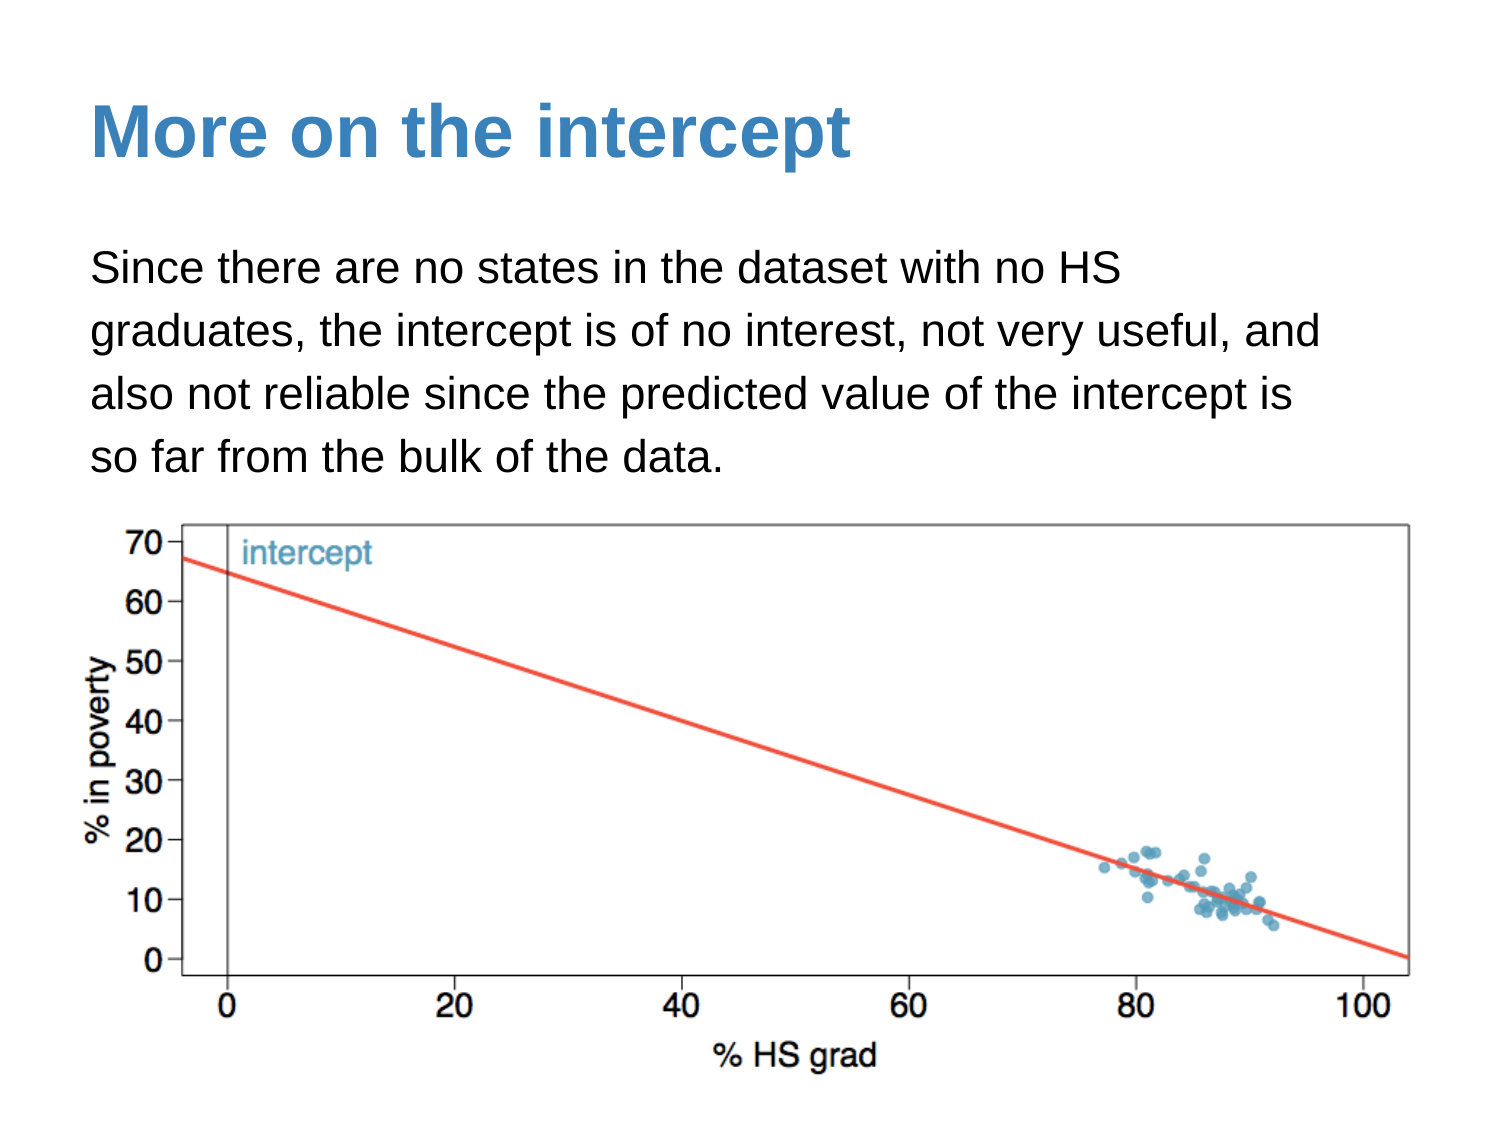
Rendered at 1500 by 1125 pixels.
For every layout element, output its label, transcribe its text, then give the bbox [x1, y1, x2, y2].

list Since there are no states in the dataset with no HS graduates, the intercept is of no interest, not very useful, and also not reliable since the predicted value of the intercept is so far from the bulk of the data. [75, 214, 1359, 508]
picture [74, 509, 1426, 1087]
title More on the intercept [75, 0, 1425, 188]
